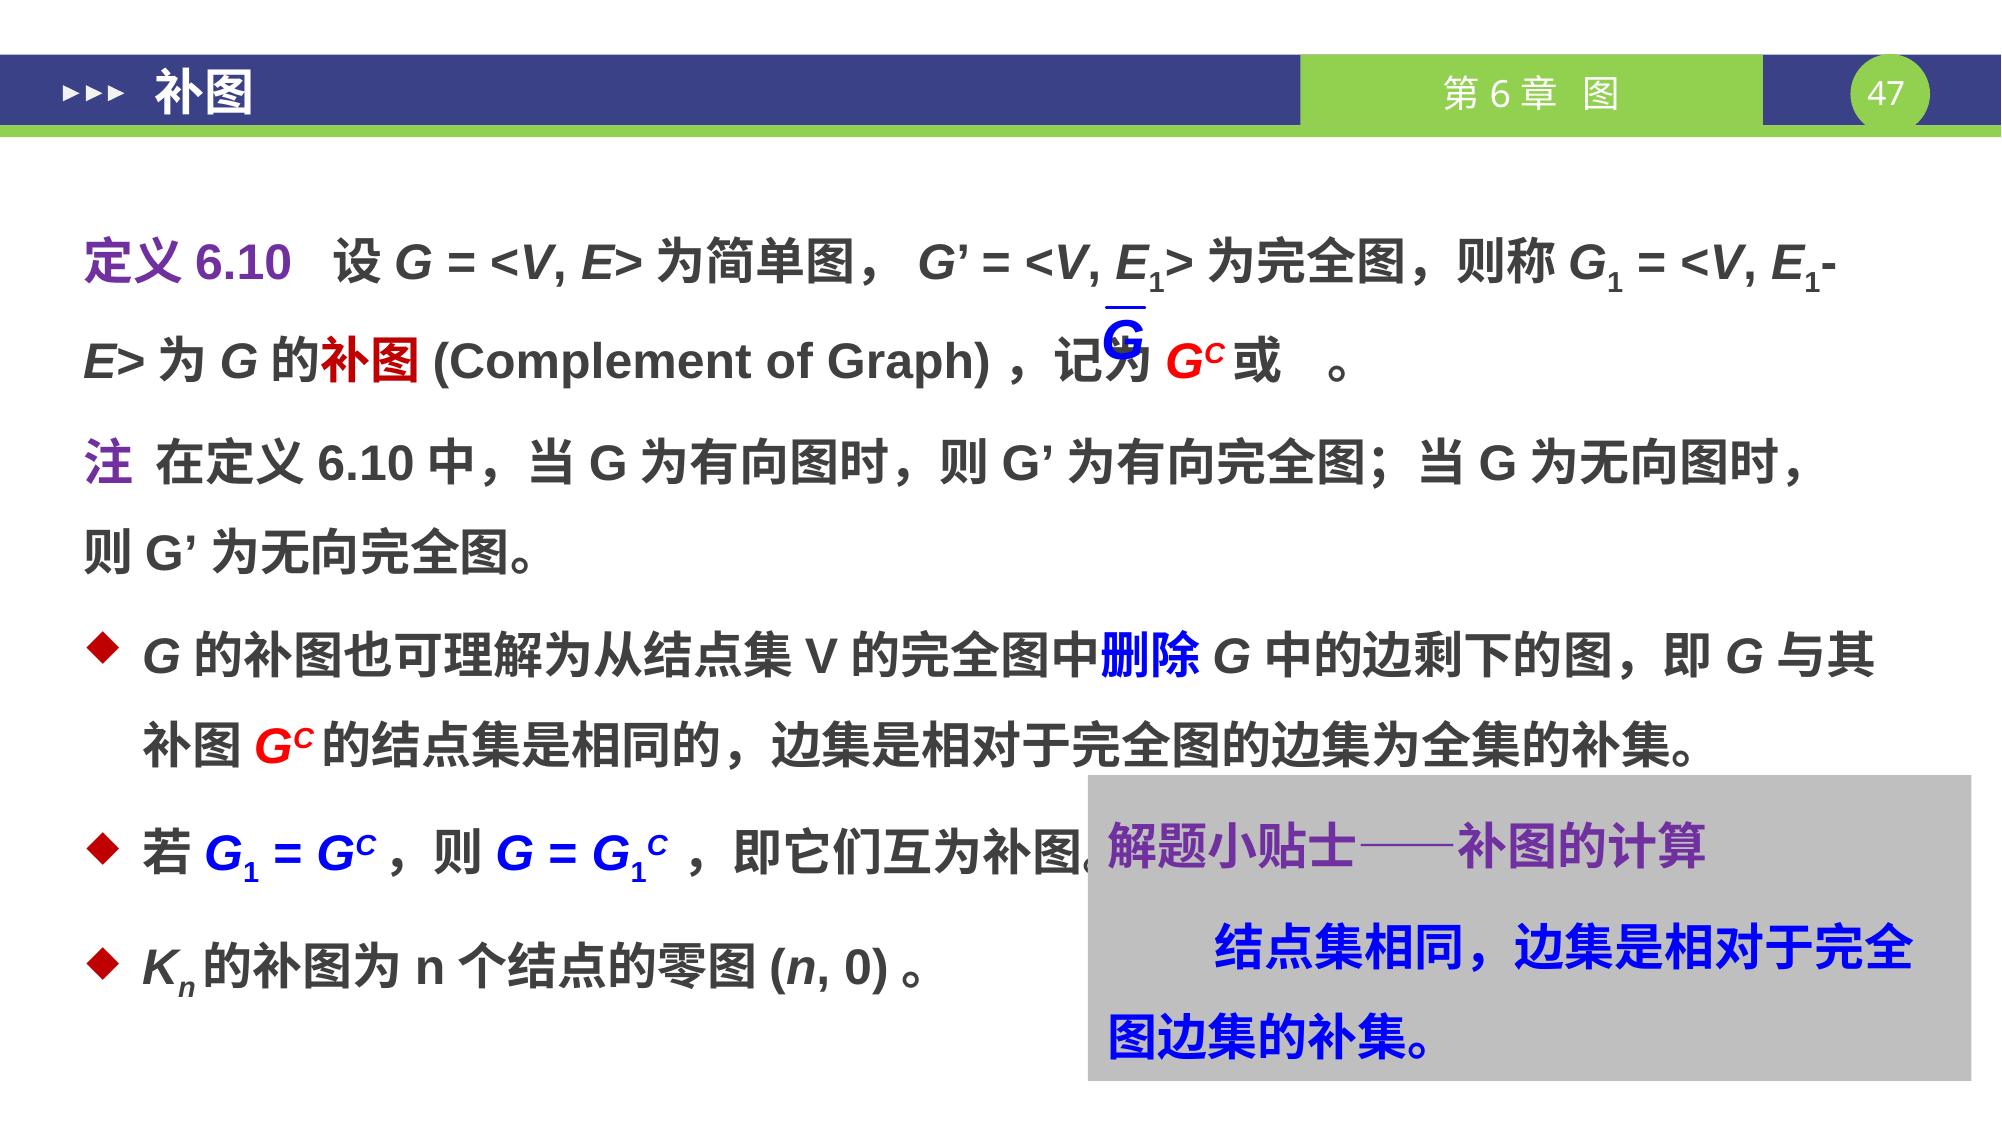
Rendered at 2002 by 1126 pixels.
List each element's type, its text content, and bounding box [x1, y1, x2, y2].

list 定义6.10 设G = <V, E>为简单图，G’ = <V, E1>为完全图，则称G1 = <V, E1-E>为G的补图(Complement of Graph)，记为GC或 。 注 在定义6.10中，当G为有向图时，则G’为有向完全图；当G为无向图时，则G’为无向完全图。 G的补图也可理解为从结点集V的完全图中删除G中的边剩下的图，即G与其补图GC的结点集是相同的，边集是相对于完全图的边集为全集的补集。 若G1 = GC，则G = G1C ，即它们互为补图。 Kn的补图为n个结点的零图(n, 0)。 [63, 185, 1899, 1038]
title 补图 [134, 25, 1674, 157]
text_box 解题小贴士——补图的计算 结点集相同，边集是相对于完全图边集的补集。 [1087, 775, 1972, 1081]
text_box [1096, 293, 1158, 374]
